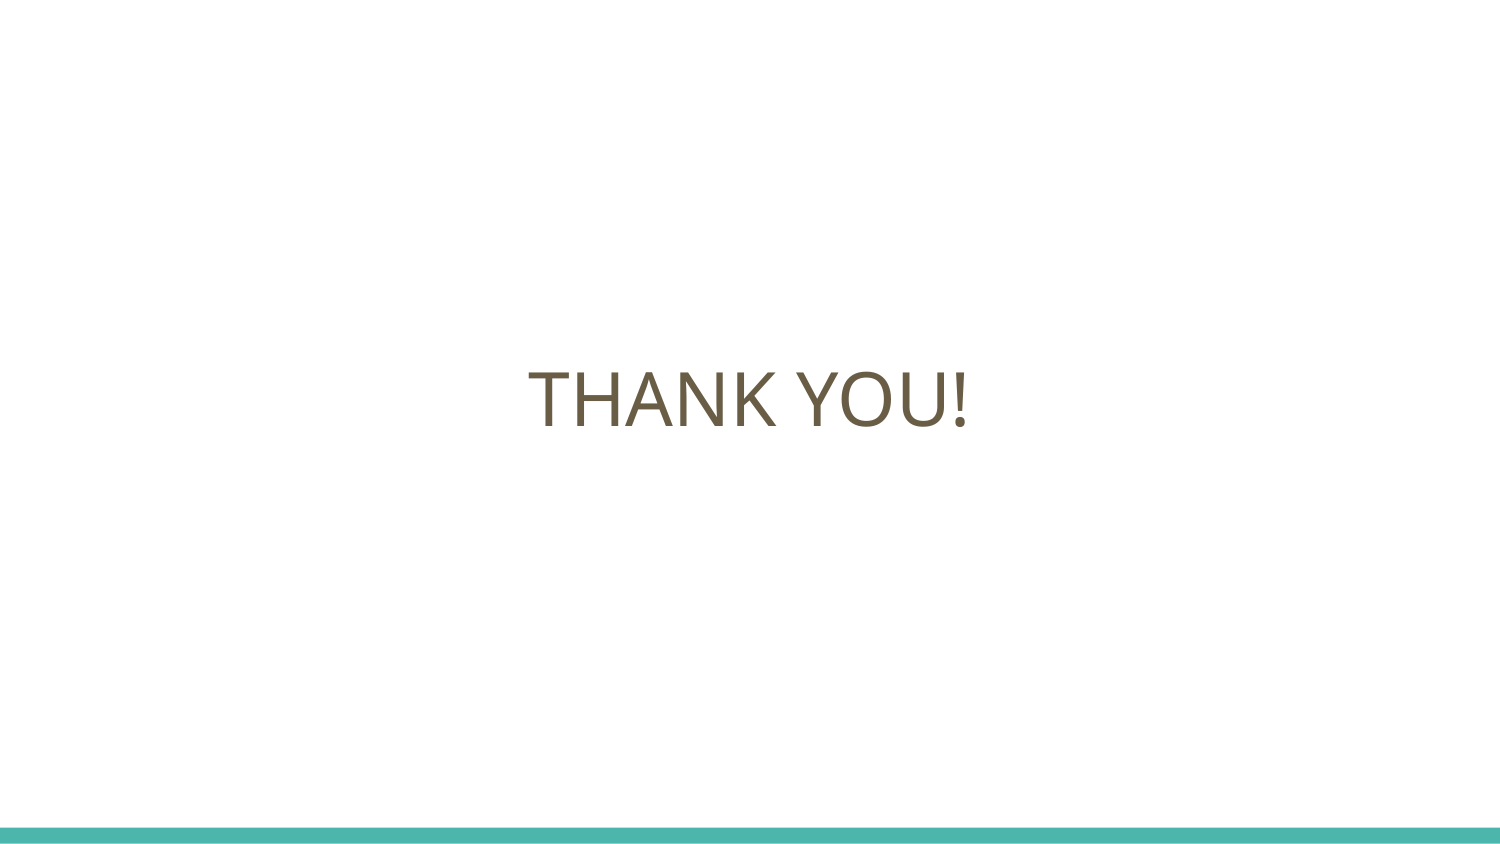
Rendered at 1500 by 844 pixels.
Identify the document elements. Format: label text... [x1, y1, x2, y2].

list THANK YOU! [51, 207, 1449, 750]
